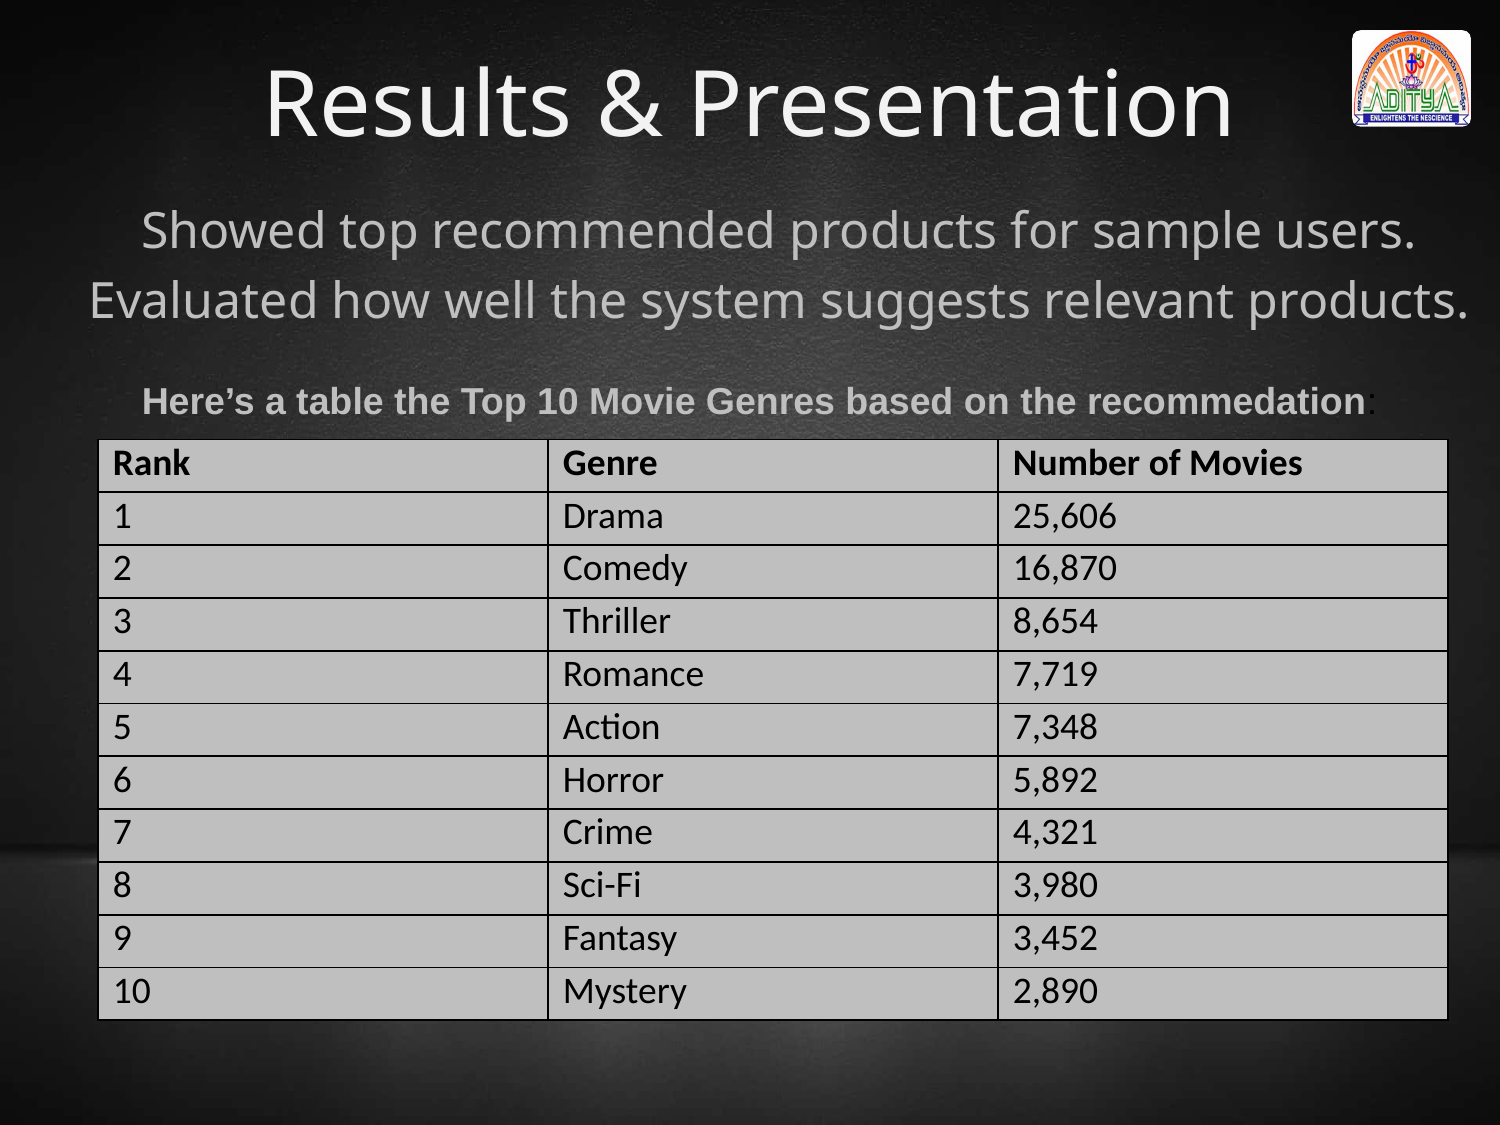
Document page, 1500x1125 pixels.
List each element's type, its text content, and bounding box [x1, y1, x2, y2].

table_cell 3 [99, 599, 547, 650]
list Showed top recommended products for sample users. Evaluated how well the system suggests relevant products. [12, 191, 1500, 431]
table_cell 8,654 [999, 599, 1447, 650]
table_cell 4,321 [999, 810, 1447, 861]
table_cell Crime [549, 810, 997, 861]
table_cell Comedy [549, 546, 997, 597]
table_cell 6 [99, 757, 547, 808]
table_cell Drama [549, 493, 997, 544]
table_cell Horror [549, 757, 997, 808]
table_cell Sci-Fi [549, 863, 997, 914]
table_cell 5,892 [999, 757, 1447, 808]
text_box Here’s a table the Top 10 Movie Genres based on the recommedation: [126, 369, 1393, 430]
table_cell 3,980 [999, 863, 1447, 914]
table_cell 7 [99, 810, 547, 861]
table_cell Thriller [549, 599, 997, 650]
table_cell 10 [99, 968, 547, 1019]
table_cell 7,348 [999, 704, 1447, 755]
table_cell 16,870 [999, 546, 1447, 597]
table_cell 8 [99, 863, 547, 914]
table_cell Romance [549, 652, 997, 703]
table_cell 5 [99, 704, 547, 755]
table_header Rank [99, 440, 547, 491]
table_cell 7,719 [999, 652, 1447, 703]
table_cell Fantasy [549, 916, 997, 967]
table_header Genre [549, 440, 997, 491]
table_cell 4 [99, 652, 547, 703]
table_header Number of Movies [999, 440, 1447, 491]
title Results & Presentation [75, 7, 1425, 191]
picture [0, 0, 1500, 1125]
table_cell 2,890 [999, 968, 1447, 1019]
table_cell 25,606 [999, 493, 1447, 544]
table_cell 9 [99, 916, 547, 967]
table_cell Action [549, 704, 997, 755]
table_cell 1 [99, 493, 547, 544]
table_cell 3,452 [999, 916, 1447, 967]
table_cell 2 [99, 546, 547, 597]
table_cell Mystery [549, 968, 997, 1019]
